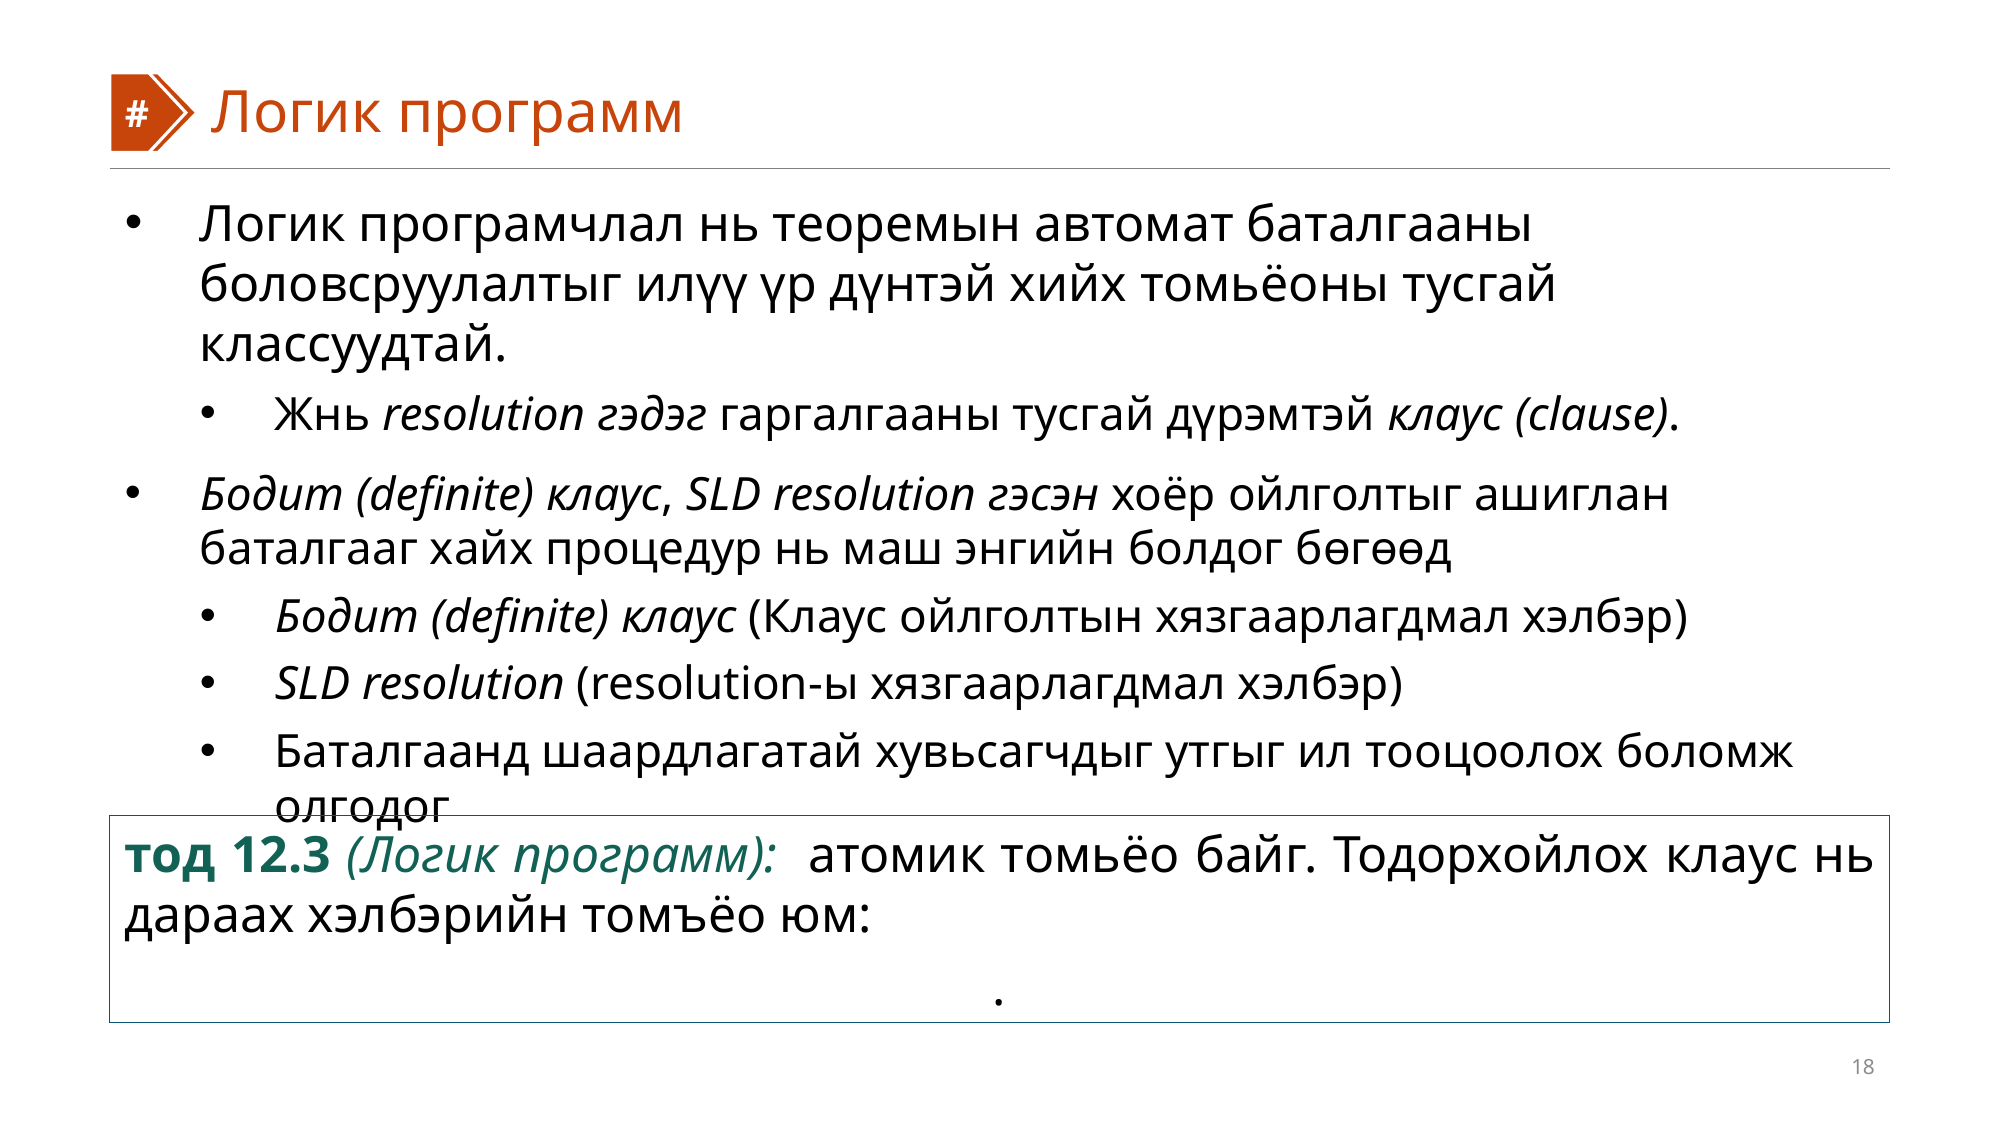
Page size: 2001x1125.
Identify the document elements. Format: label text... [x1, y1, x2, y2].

text_box Логик програмчлал нь теоремын автомат баталгааны боловсруулалтыг илүү үр дүнтэй хийх томьёоны тусгай классуудтай. Жнь resolution гэдэг гаргалгааны тусгай дүрэмтэй клаус (clause). Бодит (definite) клаус, SLD resolution гэсэн хоёр ойлголтыг ашиглан баталгааг хайх процедур нь маш энгийн болдог бөгөөд Бодит (definite) клаус (Клаус ойлголтын хязгаарлагдмал хэлбэр) SLD resolution (resolution-ы хязгаарлагдмал хэлбэр) Баталгаанд шаардлагатай хувьсагчдыг утгыг ил тооцоолох боломж олгодог [109, 184, 1890, 815]
text_box # [151, 71, 200, 154]
slide_number 18 [1412, 1050, 1890, 1085]
text_box # [108, 71, 189, 154]
text_box Логик программ [196, 72, 1890, 153]
text_box Логик програмчлал нь теоремын автомат баталгааны боловсруулалтыг илүү үр дүнтэй хийх томьёоны тусгай классуудтай. Жнь resolution гэдэг гаргалгааны тусгай дүрэмтэй клаус (clause). Бодит (definite) клаус, SLD resolution гэсэн хоёр ойлголтыг ашиглан баталгааг хайх процедур нь маш энгийн болдог бөгөөд Бодит (definite) клаус (Клаус ойлголтын хязгаарлагдмал хэлбэр) SLD resolution (resolution-ы хязгаарлагдмал хэлбэр) Баталгаанд шаардлагатай хувьсагчдыг утгыг ил тооцоолох боломж олгодог [110, 816, 1889, 925]
